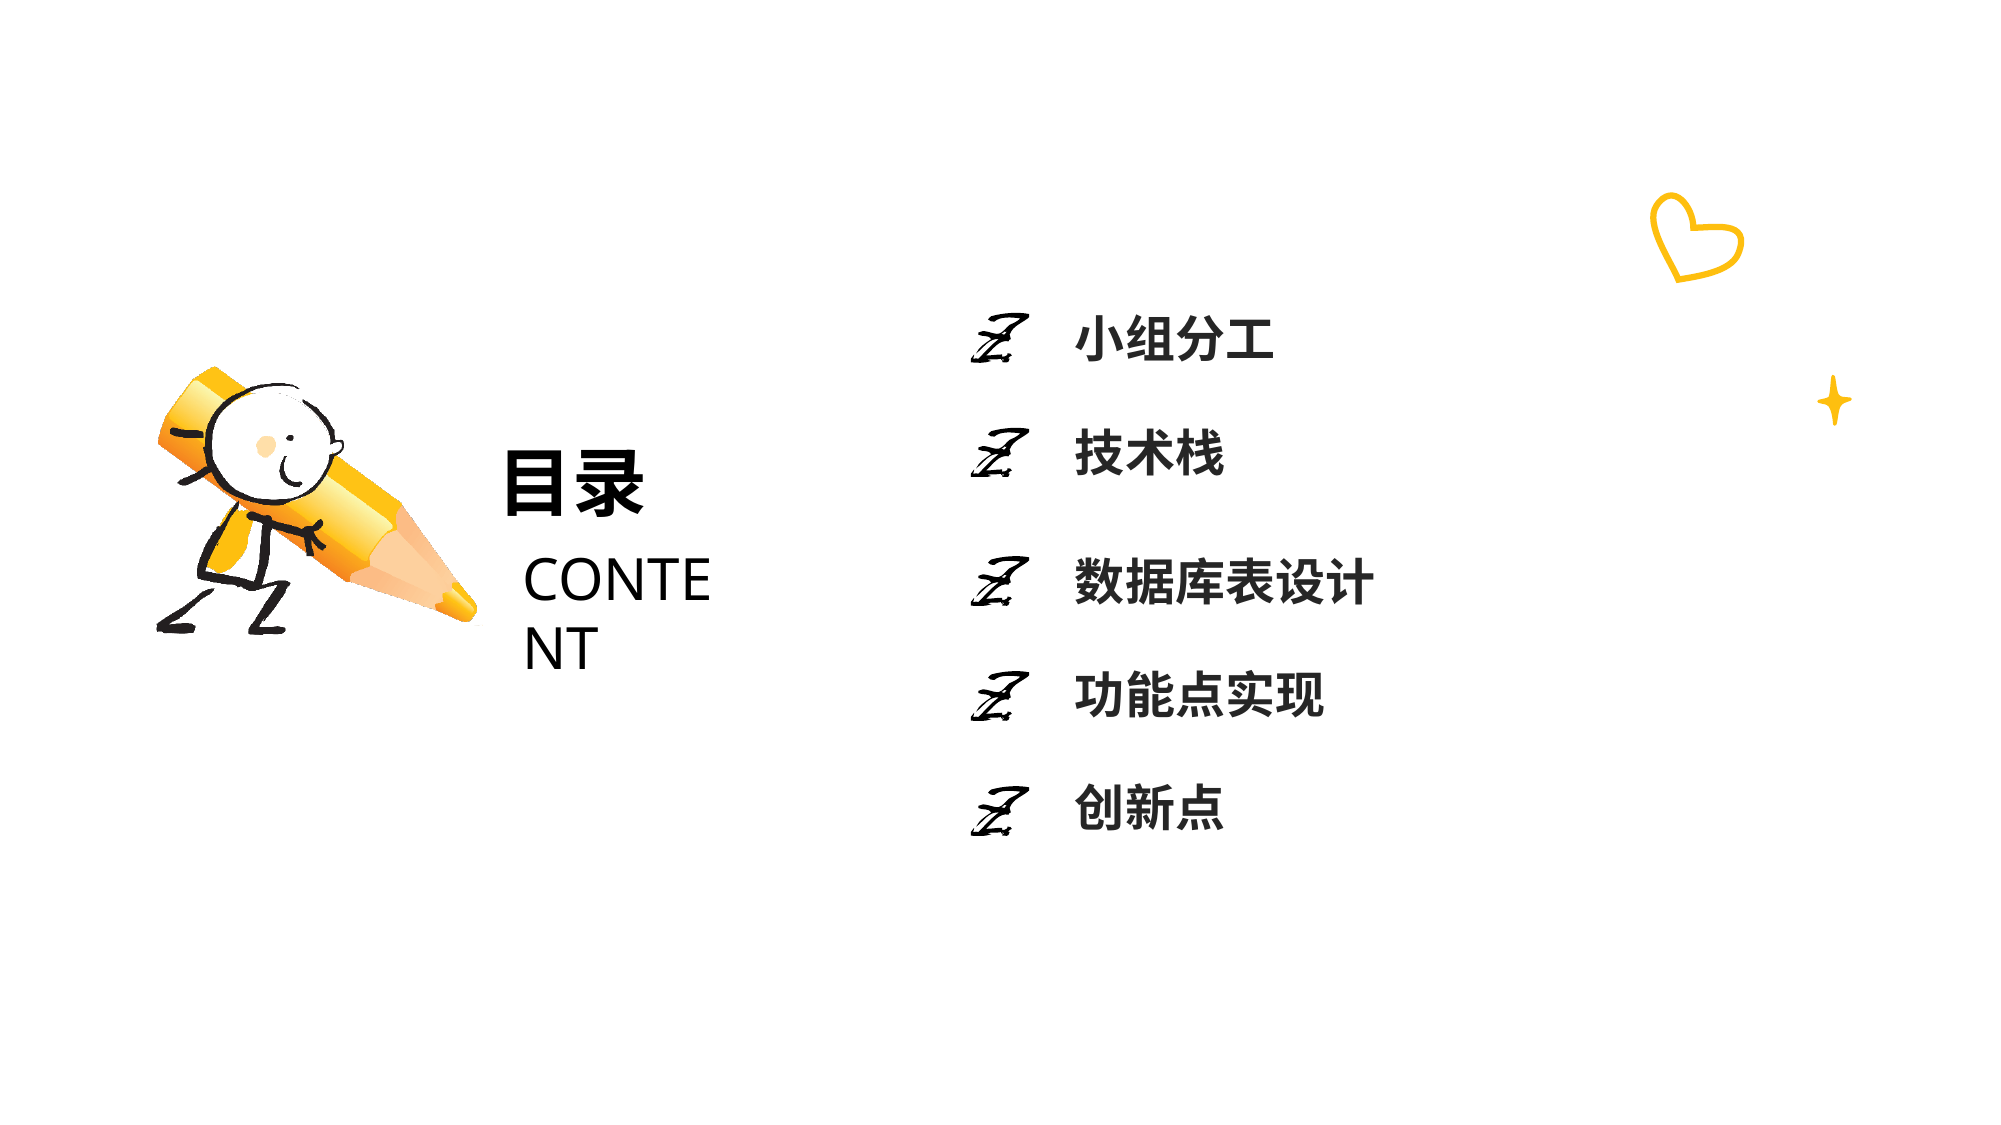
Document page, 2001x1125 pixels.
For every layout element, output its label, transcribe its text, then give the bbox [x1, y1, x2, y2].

picture [970, 427, 1030, 477]
text_box 创新点 [1060, 769, 1608, 845]
text_box 数据库表设计 [1060, 542, 1608, 618]
picture [970, 786, 1030, 836]
text_box 功能点实现 [1060, 656, 1608, 731]
picture [137, 346, 483, 647]
text_box [1817, 375, 1852, 426]
picture [970, 556, 1030, 606]
text_box 小组分工 [1060, 299, 1608, 375]
text_box 目录 [483, 428, 671, 534]
text_box CONTENT [507, 534, 734, 690]
text_box [1653, 195, 1742, 280]
text_box 技术栈 [1060, 414, 1608, 490]
picture [970, 312, 1030, 362]
picture [970, 671, 1030, 721]
